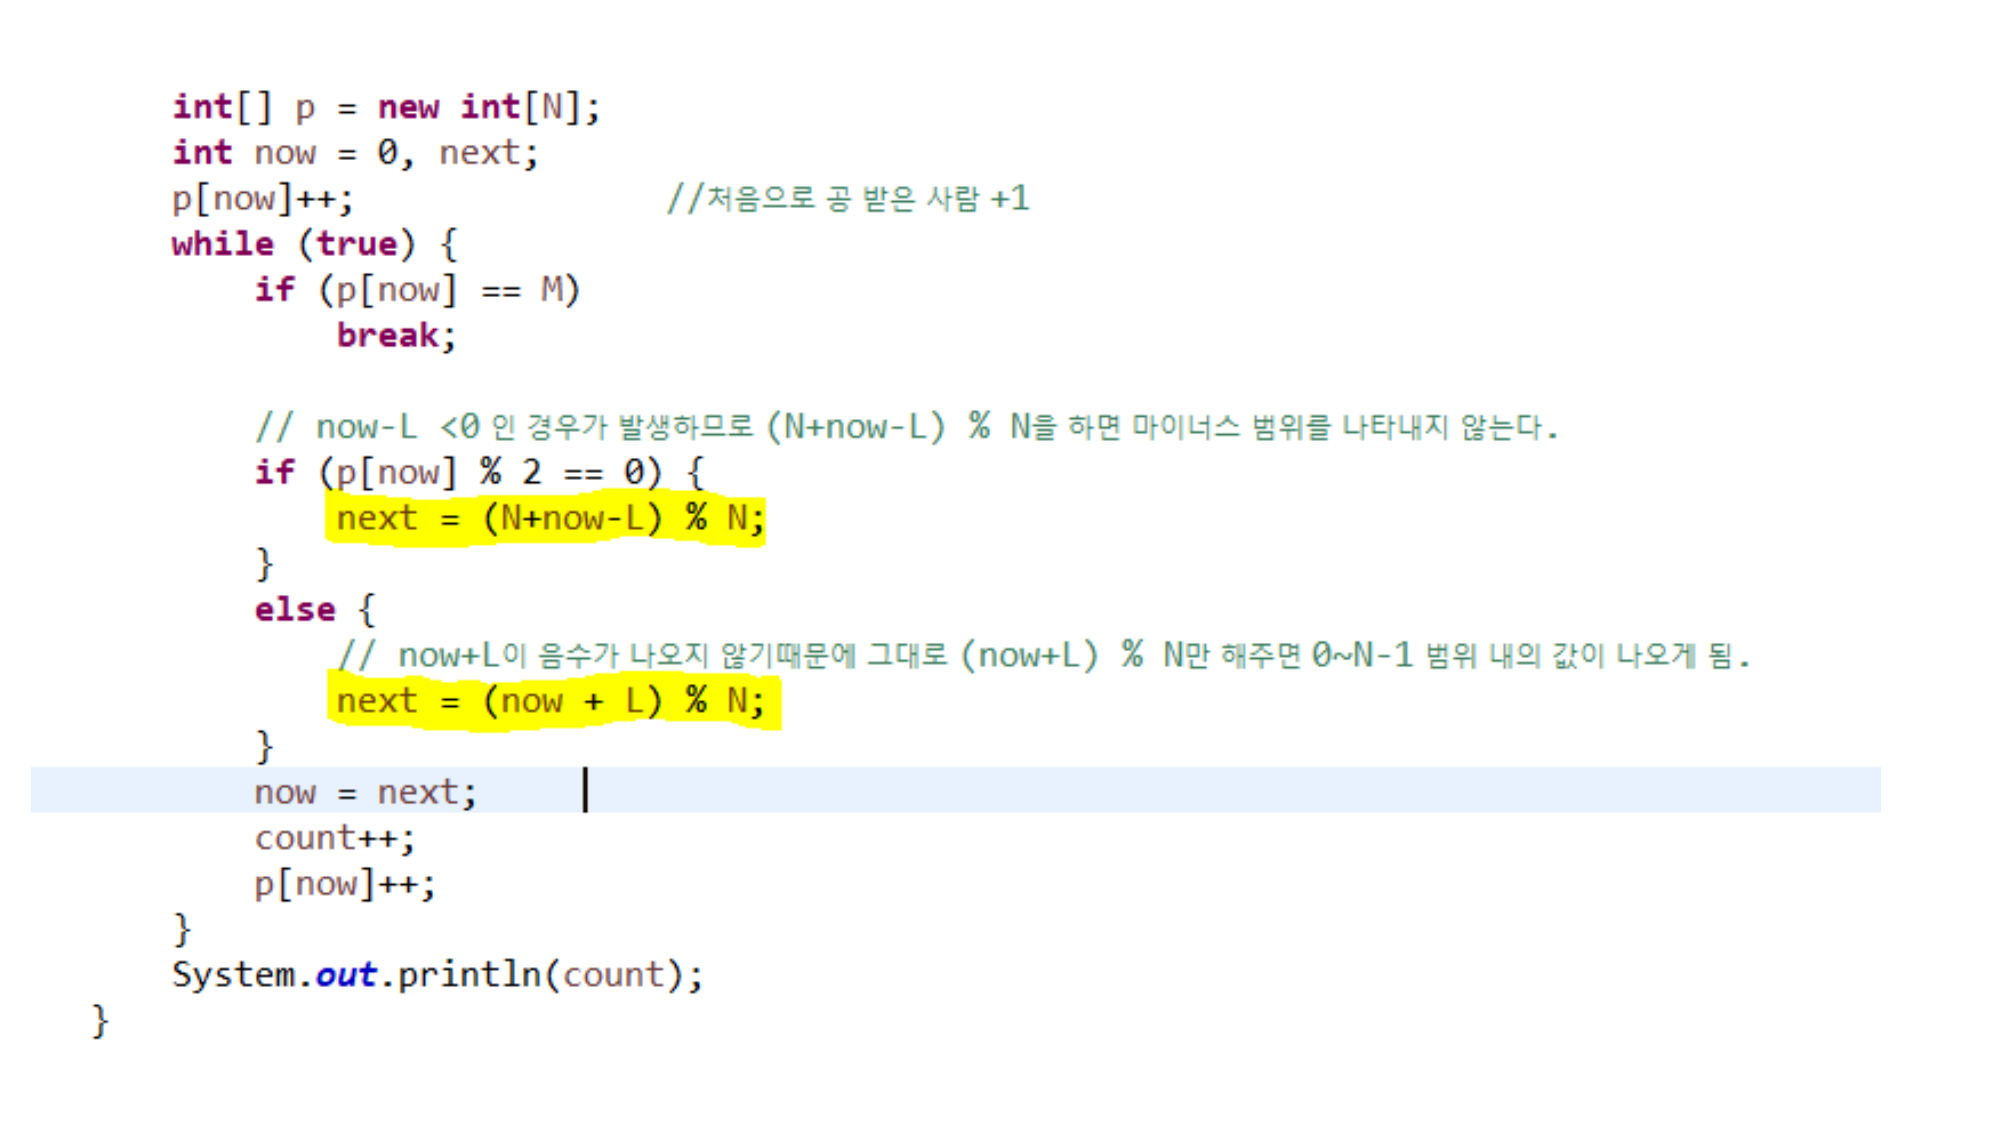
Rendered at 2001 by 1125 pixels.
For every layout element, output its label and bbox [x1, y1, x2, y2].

picture [31, 64, 1881, 1061]
